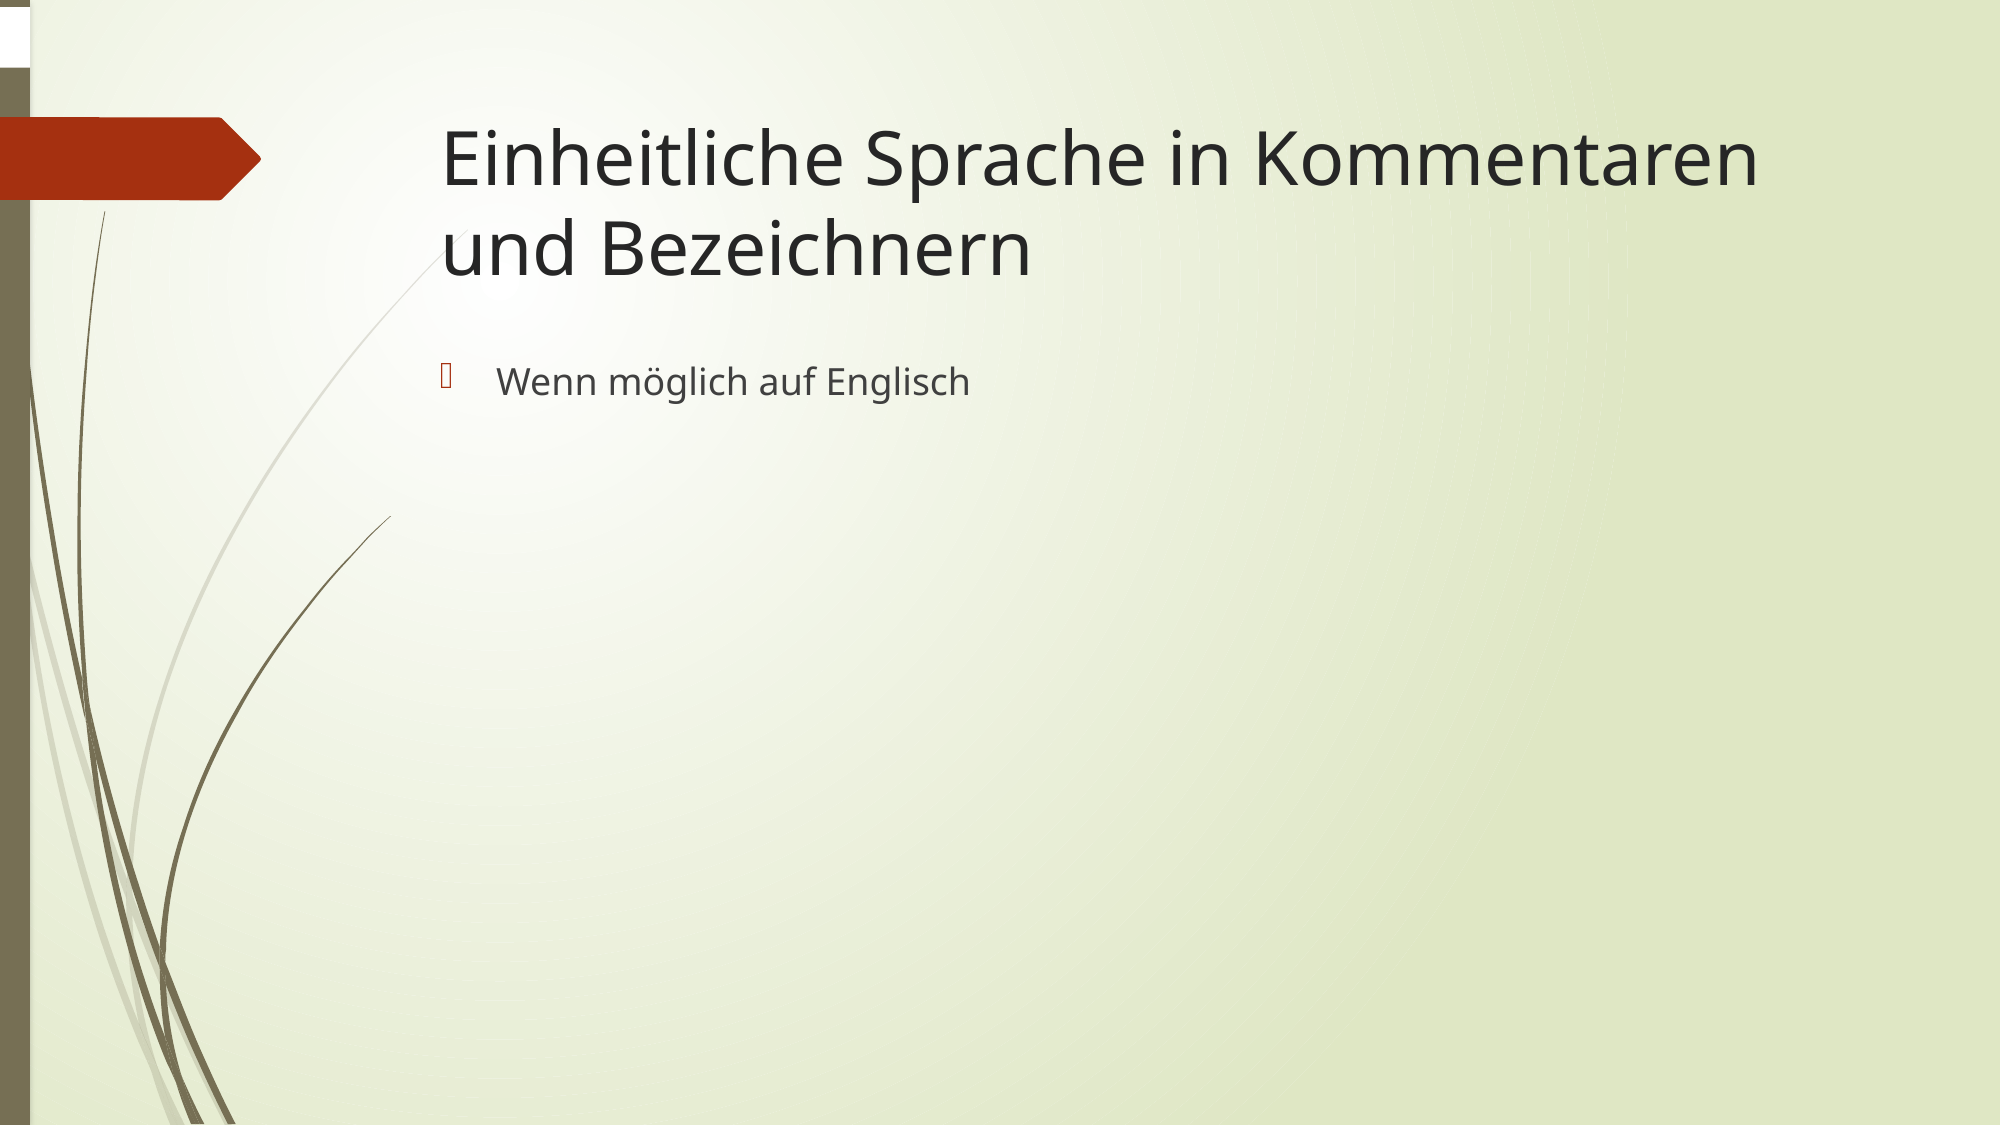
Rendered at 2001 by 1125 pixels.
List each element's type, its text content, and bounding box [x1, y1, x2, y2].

title Einheitliche Sprache in Kommentaren und Bezeichnern [425, 102, 1888, 313]
list Wenn möglich auf Englisch [424, 350, 1888, 970]
text_box [0, 7, 31, 68]
